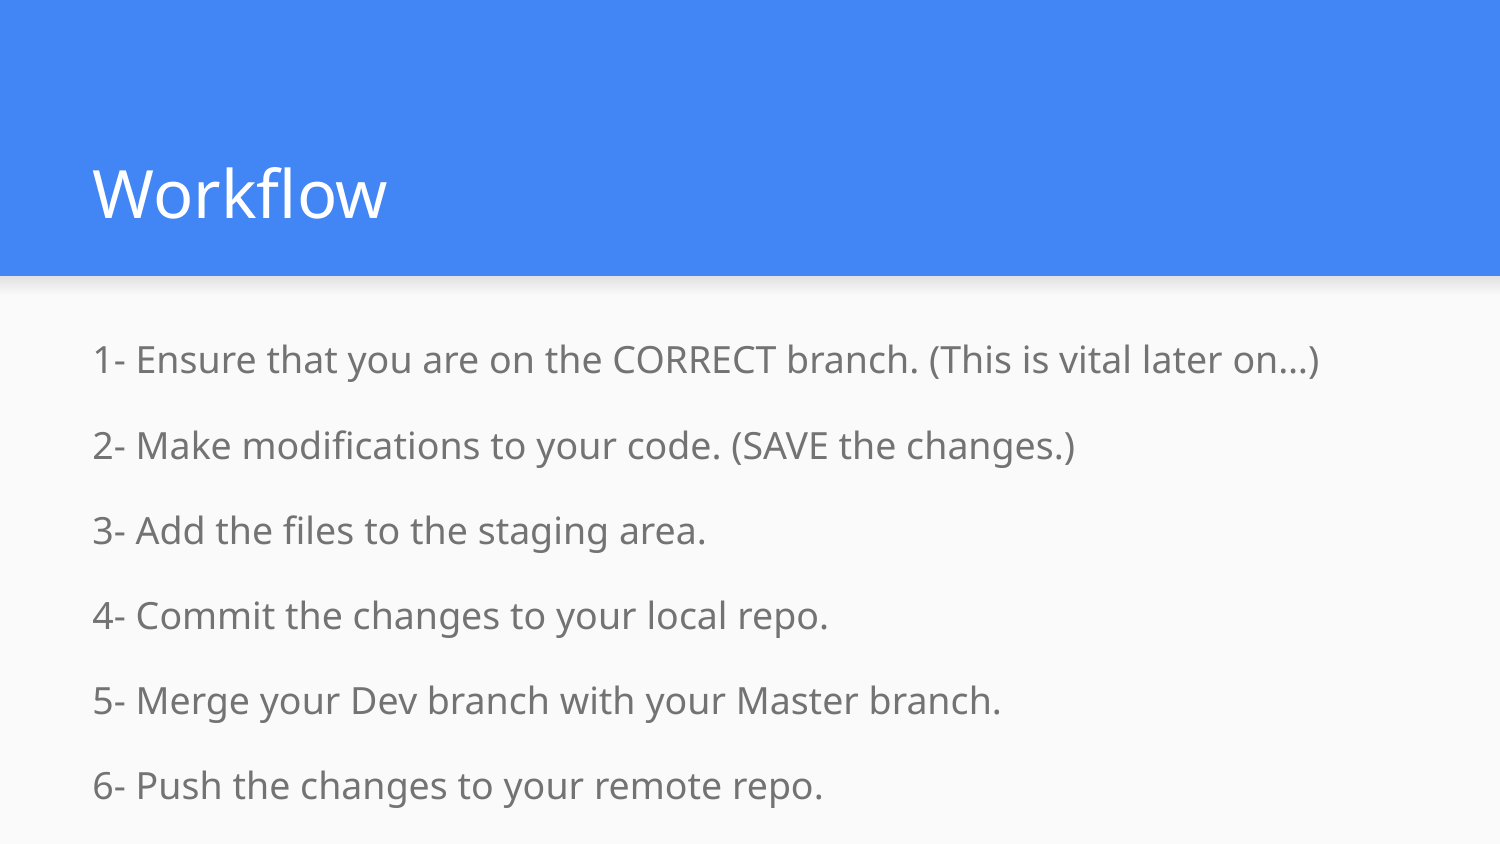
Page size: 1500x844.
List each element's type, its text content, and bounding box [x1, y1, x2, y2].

list 1- Ensure that you are on the CORRECT branch. (This is vital later on…) 2- Make modifications to your code. (SAVE the changes.) 3- Add the files to the staging area. 4- Commit the changes to your local repo. 5- Merge your Dev branch with your Master branch. 6- Push the changes to your remote repo. [77, 314, 1427, 831]
title Workflow [77, 121, 1427, 248]
